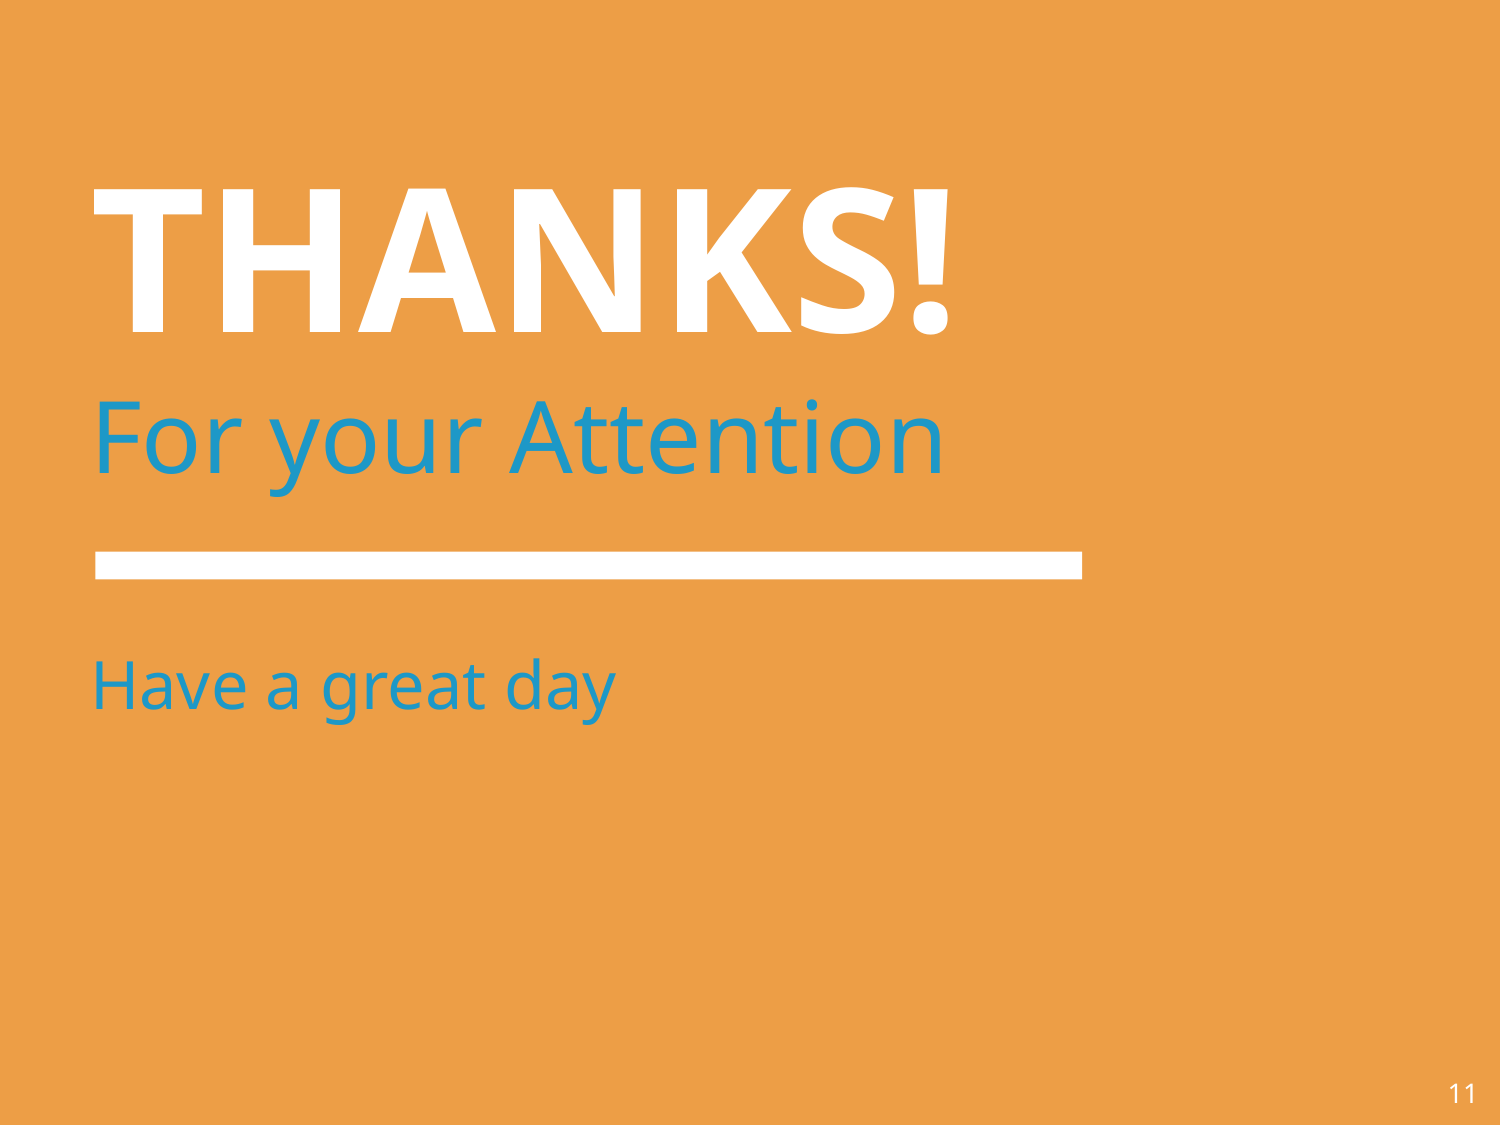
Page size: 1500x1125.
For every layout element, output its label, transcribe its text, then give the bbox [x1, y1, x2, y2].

subtitle For your Attention [75, 358, 1157, 531]
title THANKS! [75, 133, 1350, 388]
text_box [95, 551, 1083, 580]
list Have a great day [75, 627, 873, 1028]
slide_number 11 [1403, 1061, 1494, 1125]
